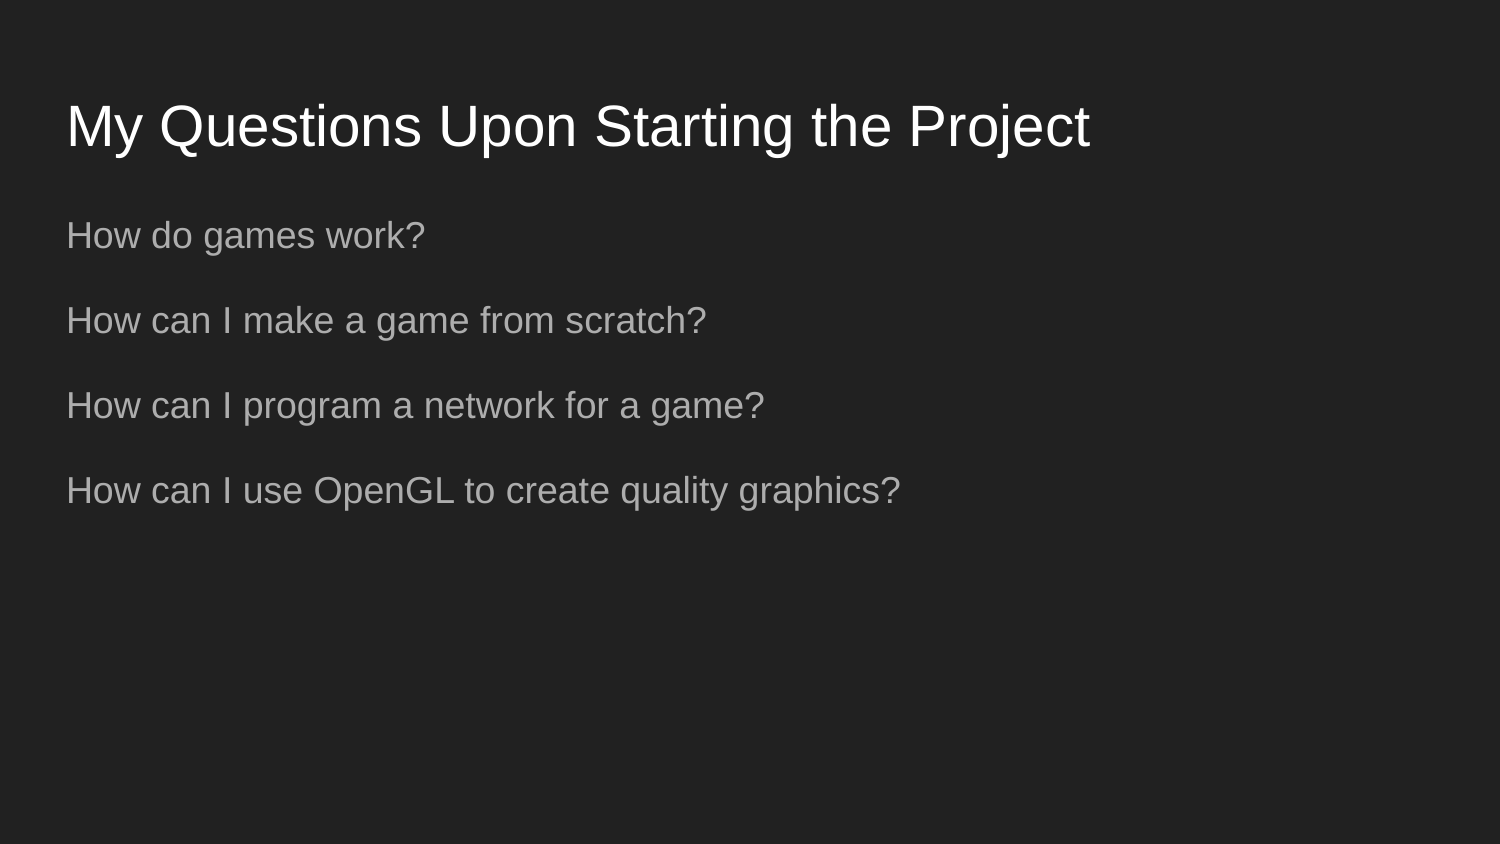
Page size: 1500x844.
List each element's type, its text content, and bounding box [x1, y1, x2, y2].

list How do games work? How can I make a game from scratch? How can I program a network for a game? How can I use OpenGL to create quality graphics? [51, 189, 1449, 750]
title My Questions Upon Starting the Project [51, 72, 1449, 167]
